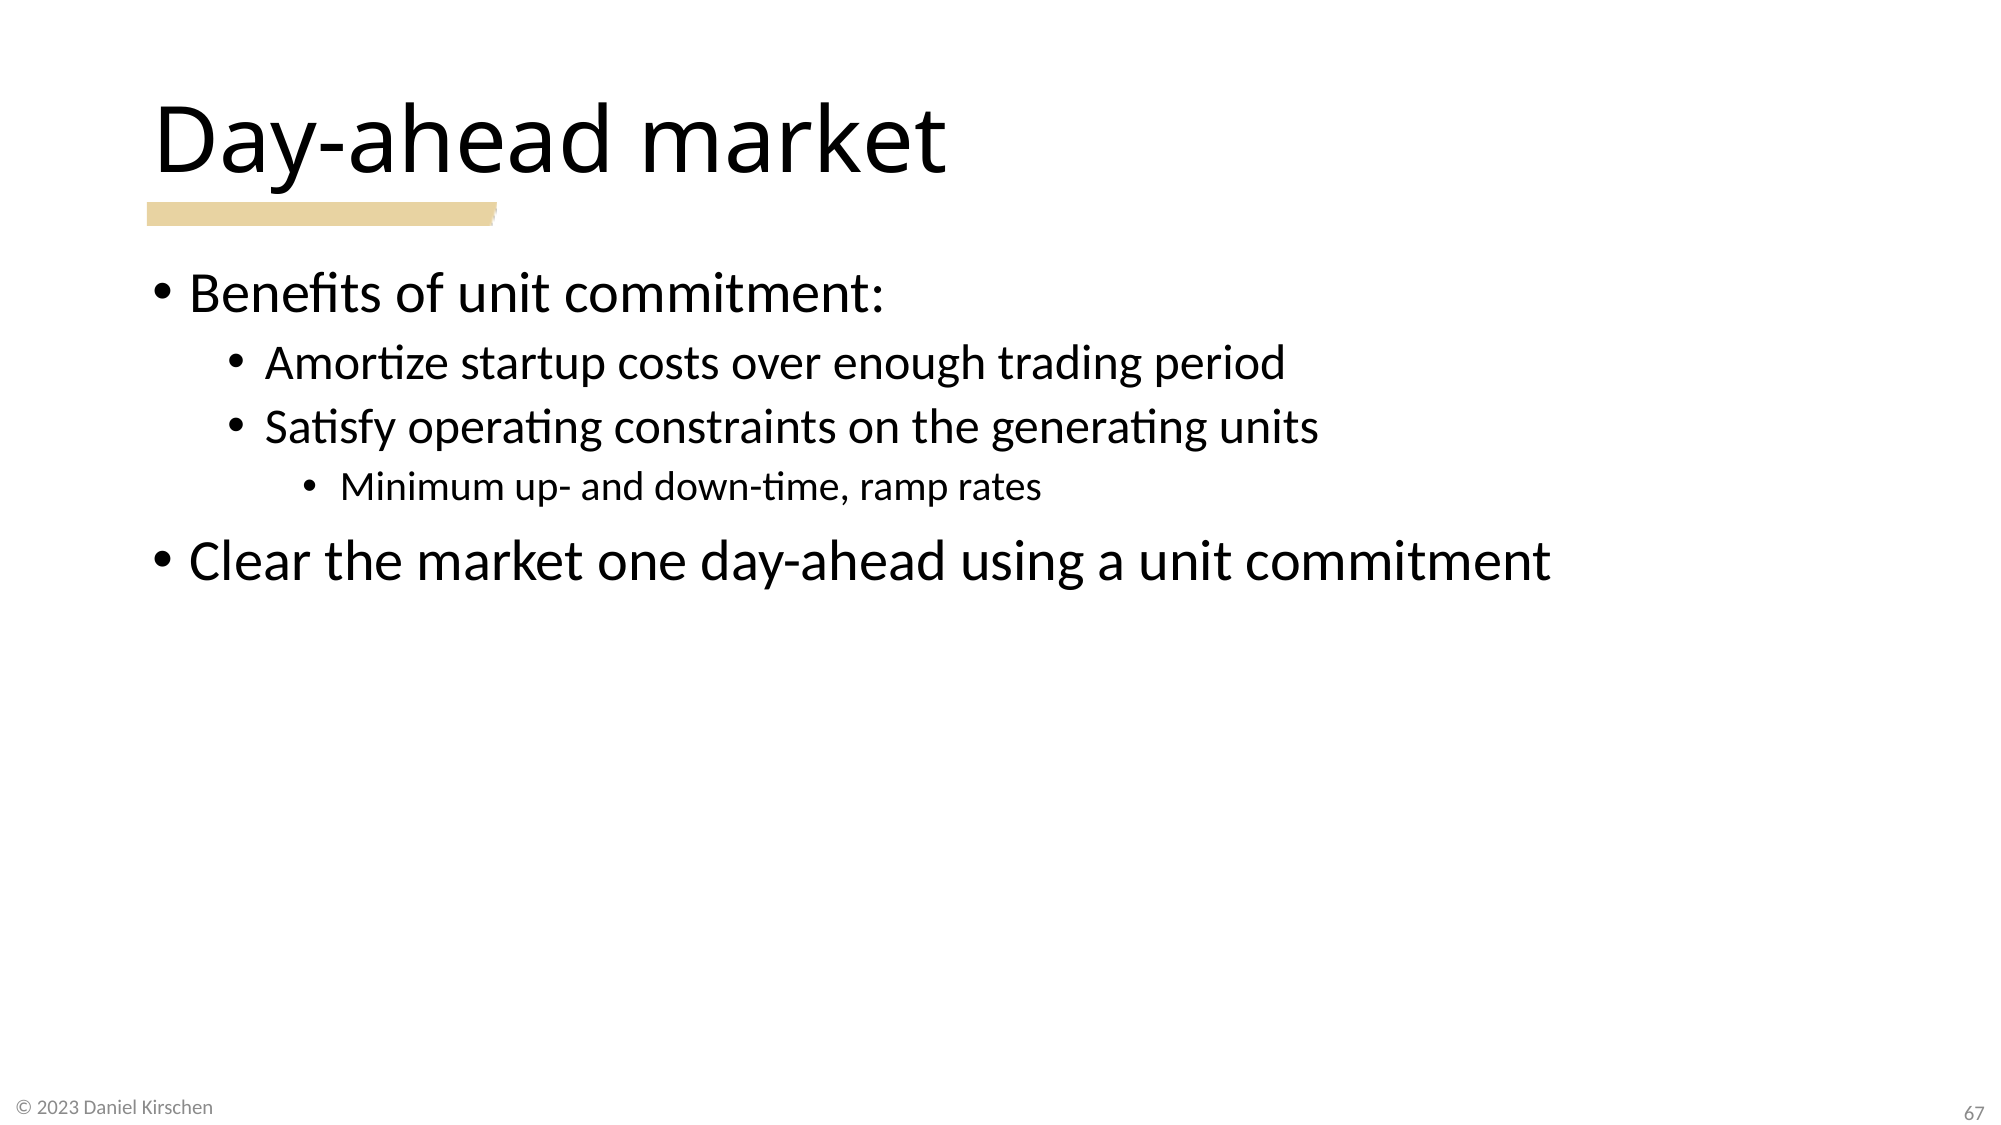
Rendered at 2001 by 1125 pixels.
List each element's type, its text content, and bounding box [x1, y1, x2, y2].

slide_number © 2023 Daniel Kirschen [0, 1080, 517, 1125]
list Benefits of unit commitment: Amortize startup costs over enough trading period Satisfy operating constraints on the generating units Minimum up- and down-time, ramp rates Clear the market one day-ahead using a unit commitment [137, 255, 1863, 1014]
slide_number 67 [1550, 1088, 2000, 1125]
title Day-ahead market [137, 59, 1863, 226]
